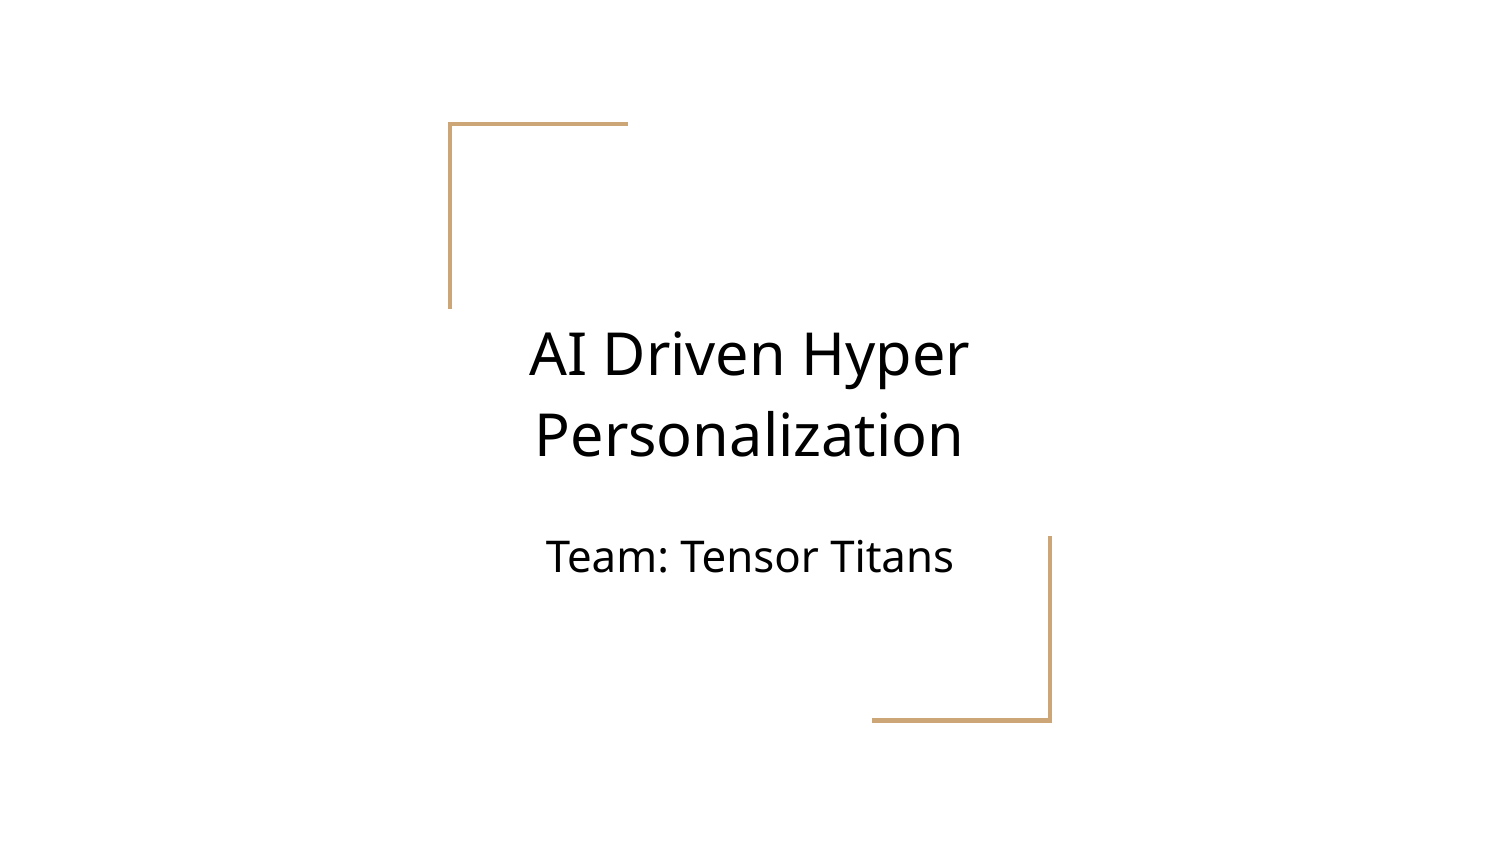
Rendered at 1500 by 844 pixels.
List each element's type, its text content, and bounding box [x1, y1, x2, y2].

subtitle Team: Tensor Titans [499, 511, 1001, 627]
title AI Driven Hyper Personalization [499, 236, 1001, 490]
